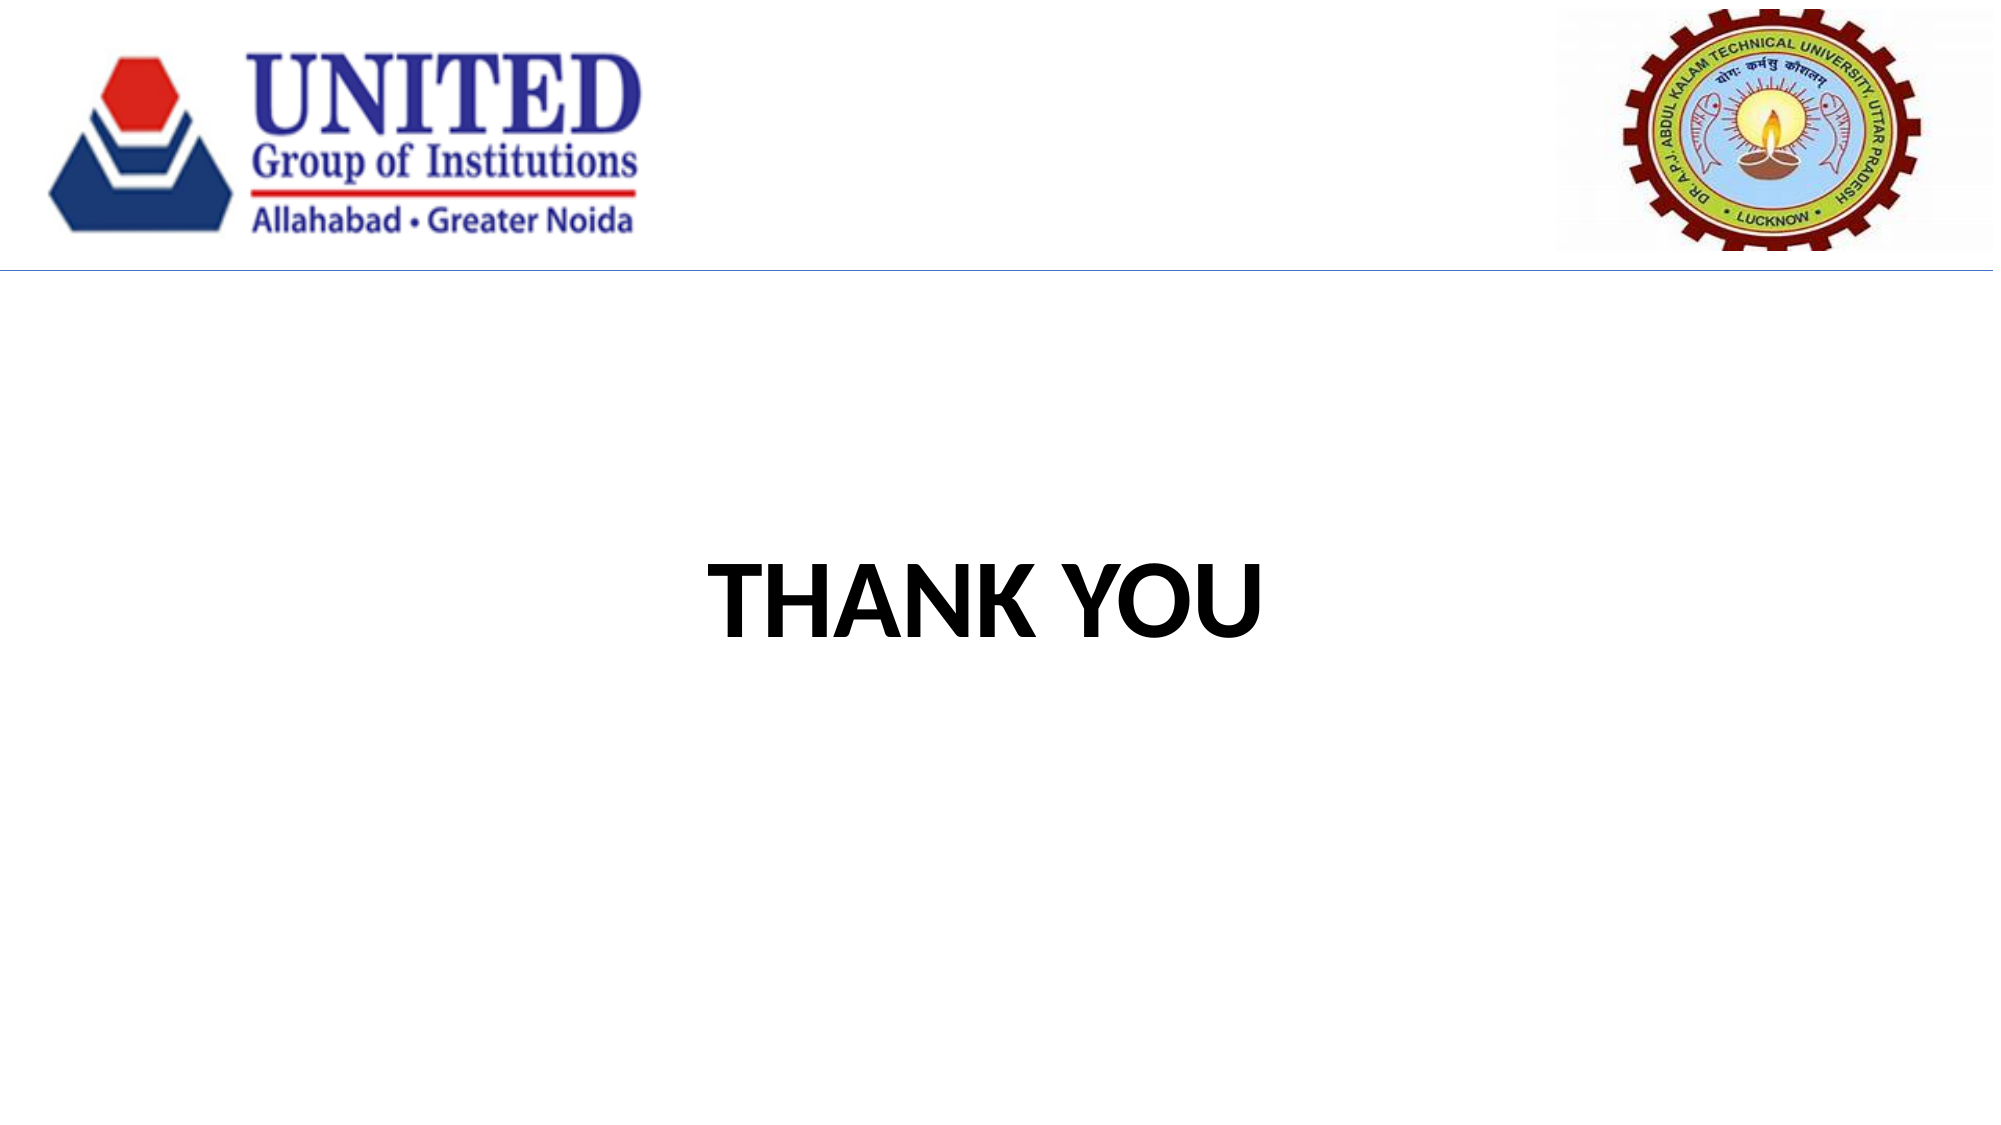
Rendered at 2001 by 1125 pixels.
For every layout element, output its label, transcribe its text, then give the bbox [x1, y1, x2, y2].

list THANK YOU [137, 299, 1863, 1014]
picture [1556, 9, 1993, 251]
picture [47, 48, 646, 241]
